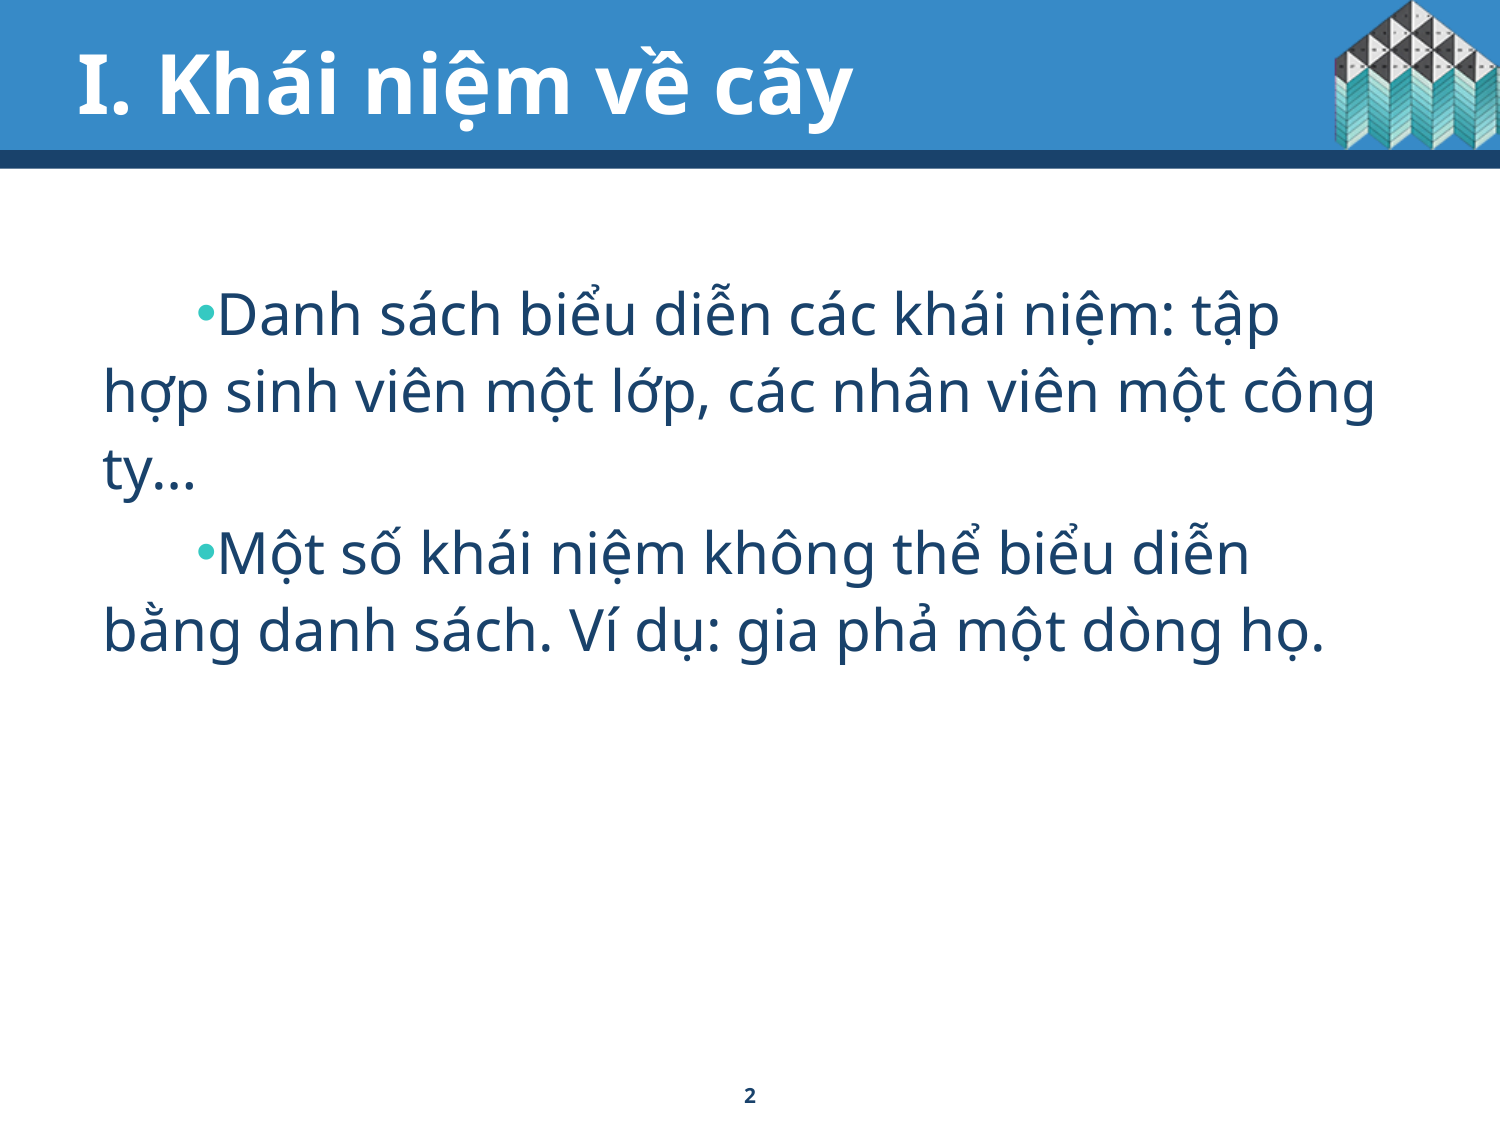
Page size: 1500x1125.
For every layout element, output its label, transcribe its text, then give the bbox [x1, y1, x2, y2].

slide_number 2 [575, 1074, 925, 1114]
list Danh sách biểu diễn các khái niệm: tập hợp sinh viên một lớp, các nhân viên một công ty… Một số khái niệm không thể biểu diễn bằng danh sách. Ví dụ: gia phả một dòng họ. [87, 262, 1413, 613]
title I. Khái niệm về cây [62, 24, 1338, 138]
picture [0, 1, 1500, 150]
